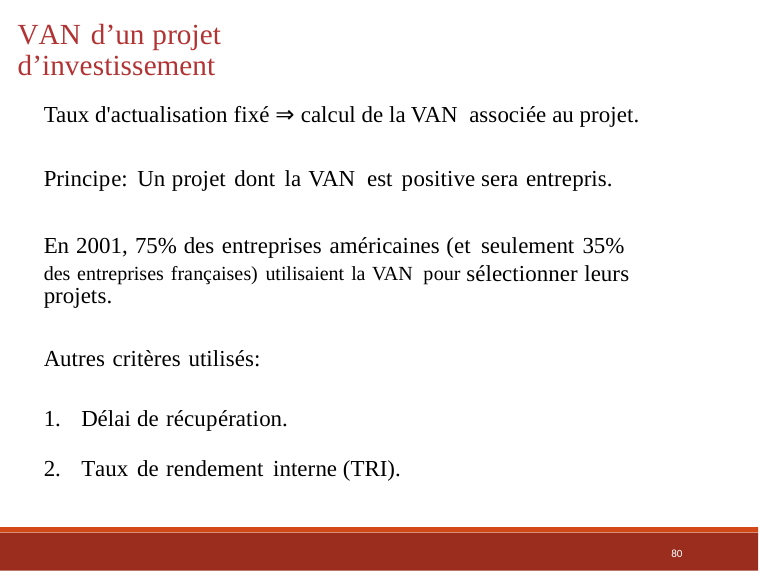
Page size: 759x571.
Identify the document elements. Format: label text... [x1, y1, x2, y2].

text_box Taux d'actualisation fixé ⇒ calcul de la VAN associée au projet. Principe: Un projet dont la VAN est positive sera entrepris. En 2001, 75% des entreprises américaines (et seulement 35% des entreprises françaises) utilisaient la VAN pour sélectionner leurs projets. Autres critères utilisés: Délai de récupération. Taux de rendement interne (TRI). [41, 97, 689, 523]
text_box [102, 383, 370, 446]
text_box VAN d’un projet d’investissement [15, 20, 422, 55]
slide_number 80 [615, 537, 698, 569]
